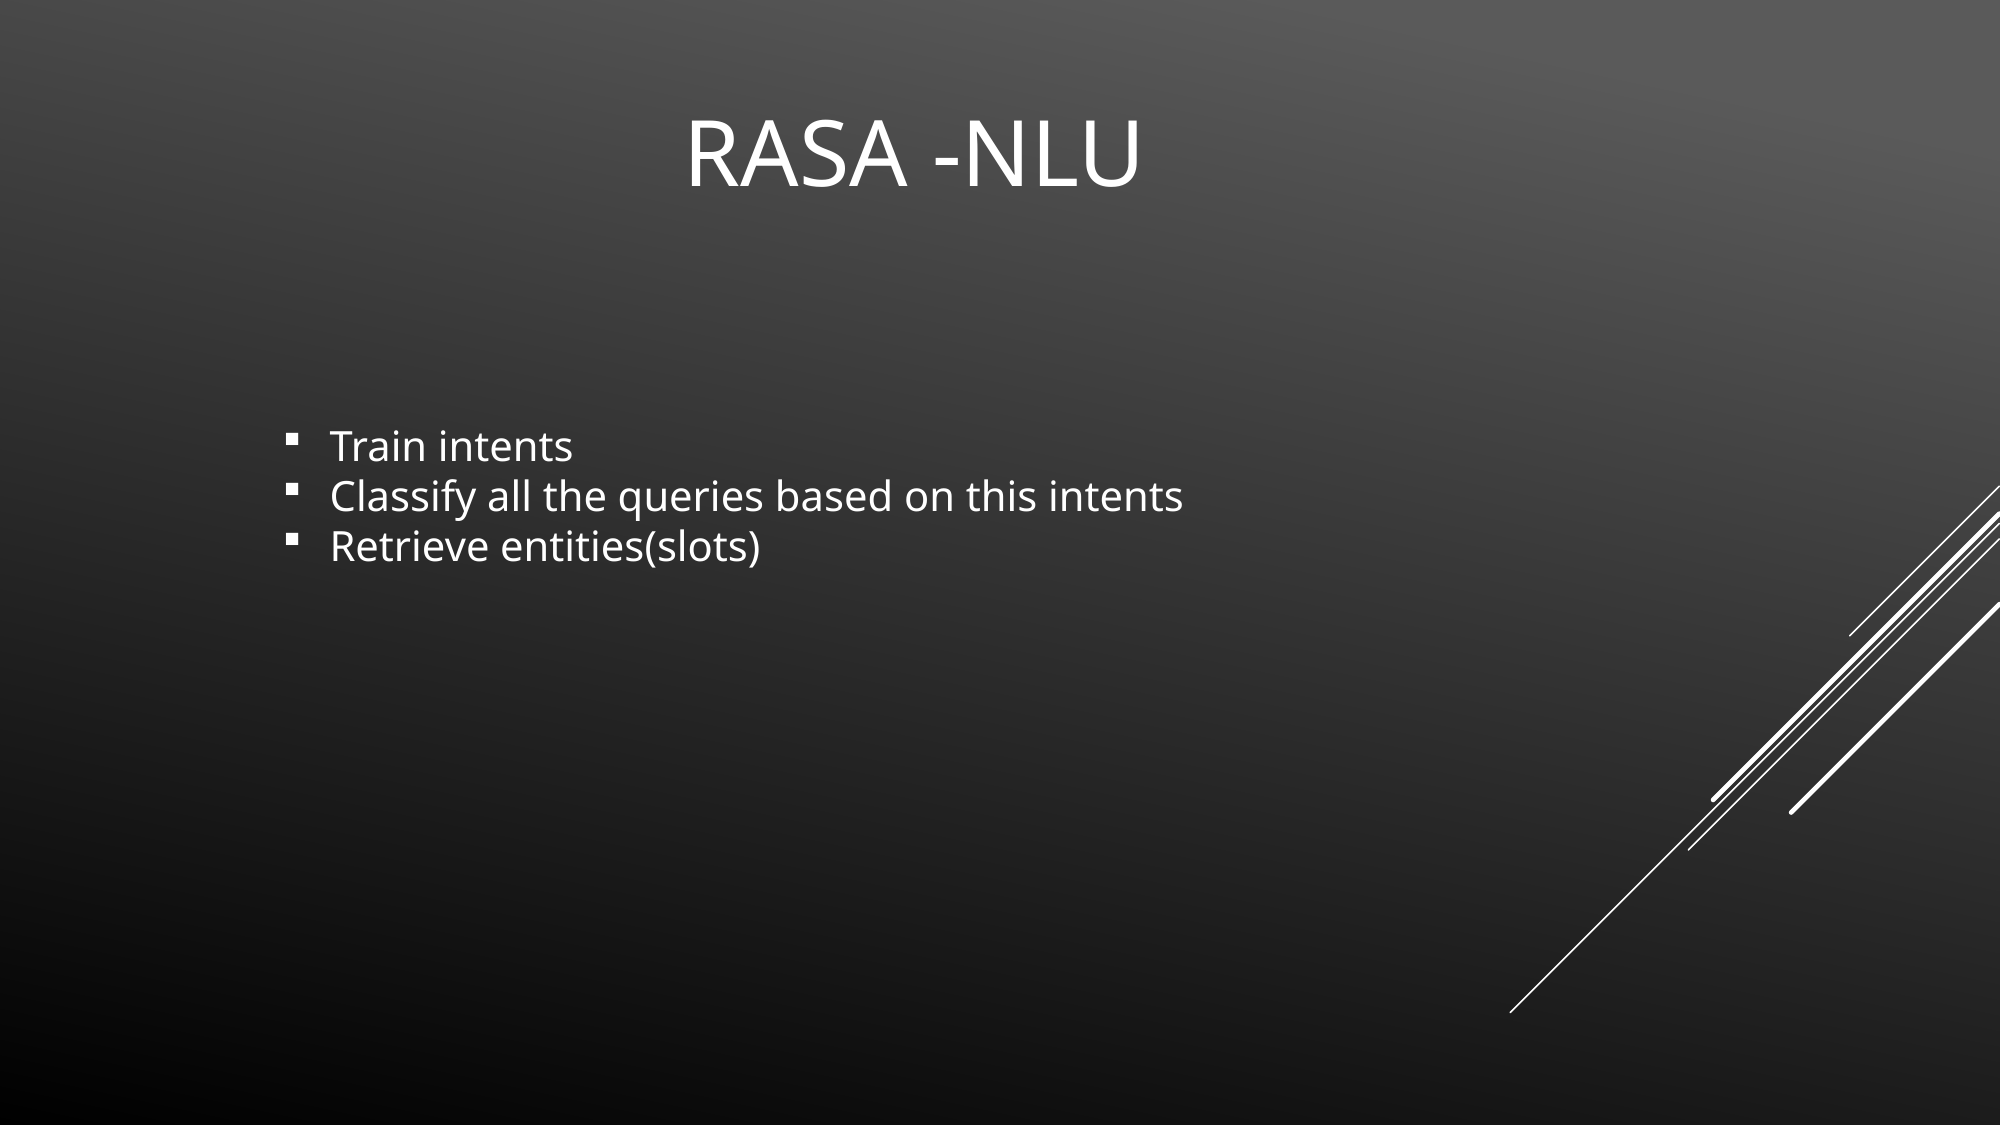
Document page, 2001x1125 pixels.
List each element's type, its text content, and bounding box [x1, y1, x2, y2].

title RASA -NLU [214, 26, 1615, 274]
text_box Train intents Classify all the queries based on this intents Retrieve entities(slots) [267, 412, 1506, 578]
